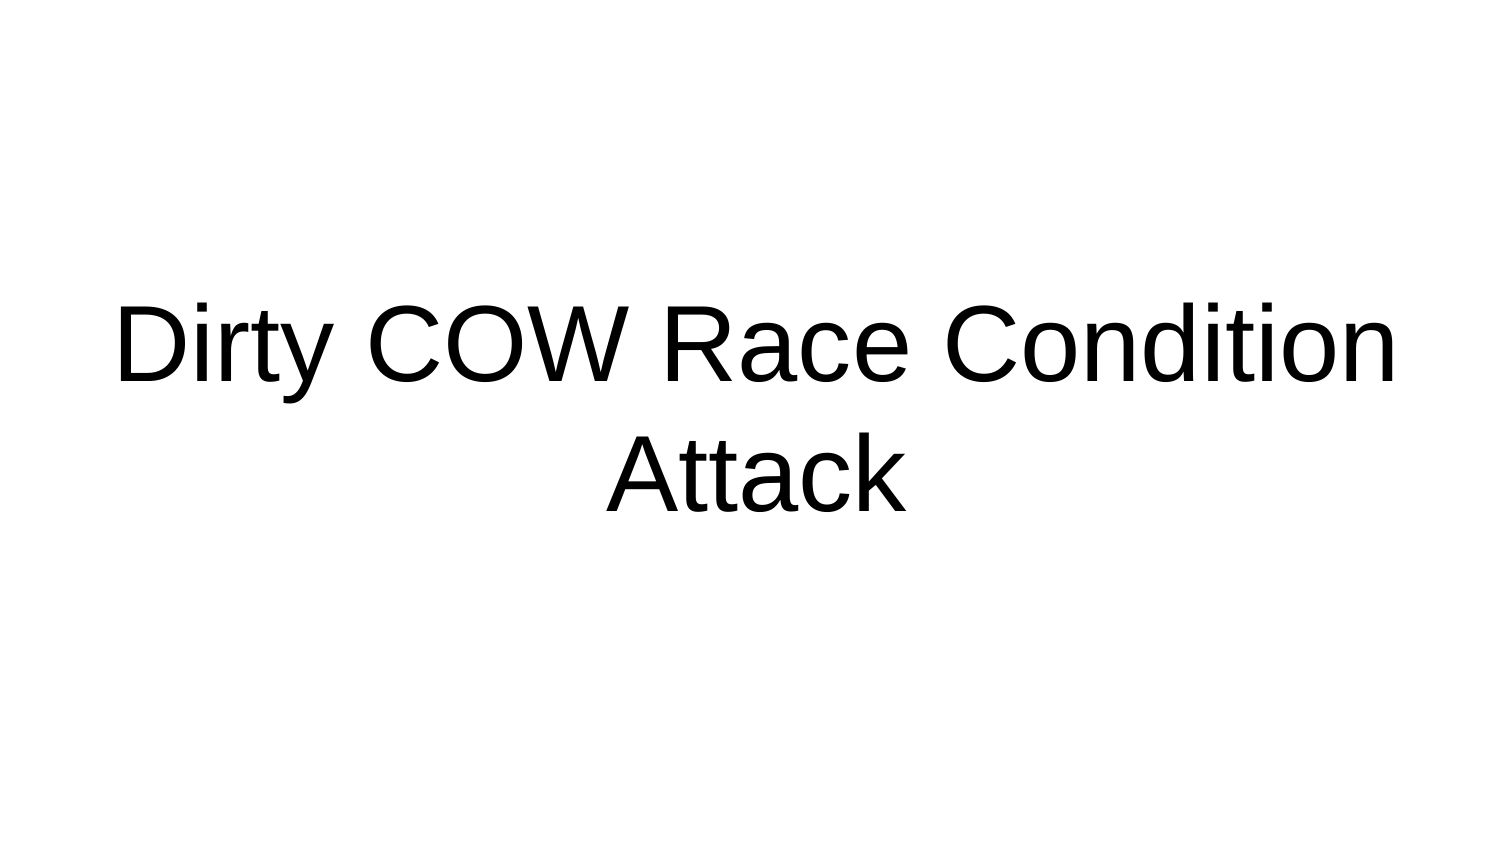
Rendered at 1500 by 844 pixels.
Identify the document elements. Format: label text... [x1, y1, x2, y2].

title Dirty COW Race Condition Attack [57, 211, 1456, 549]
